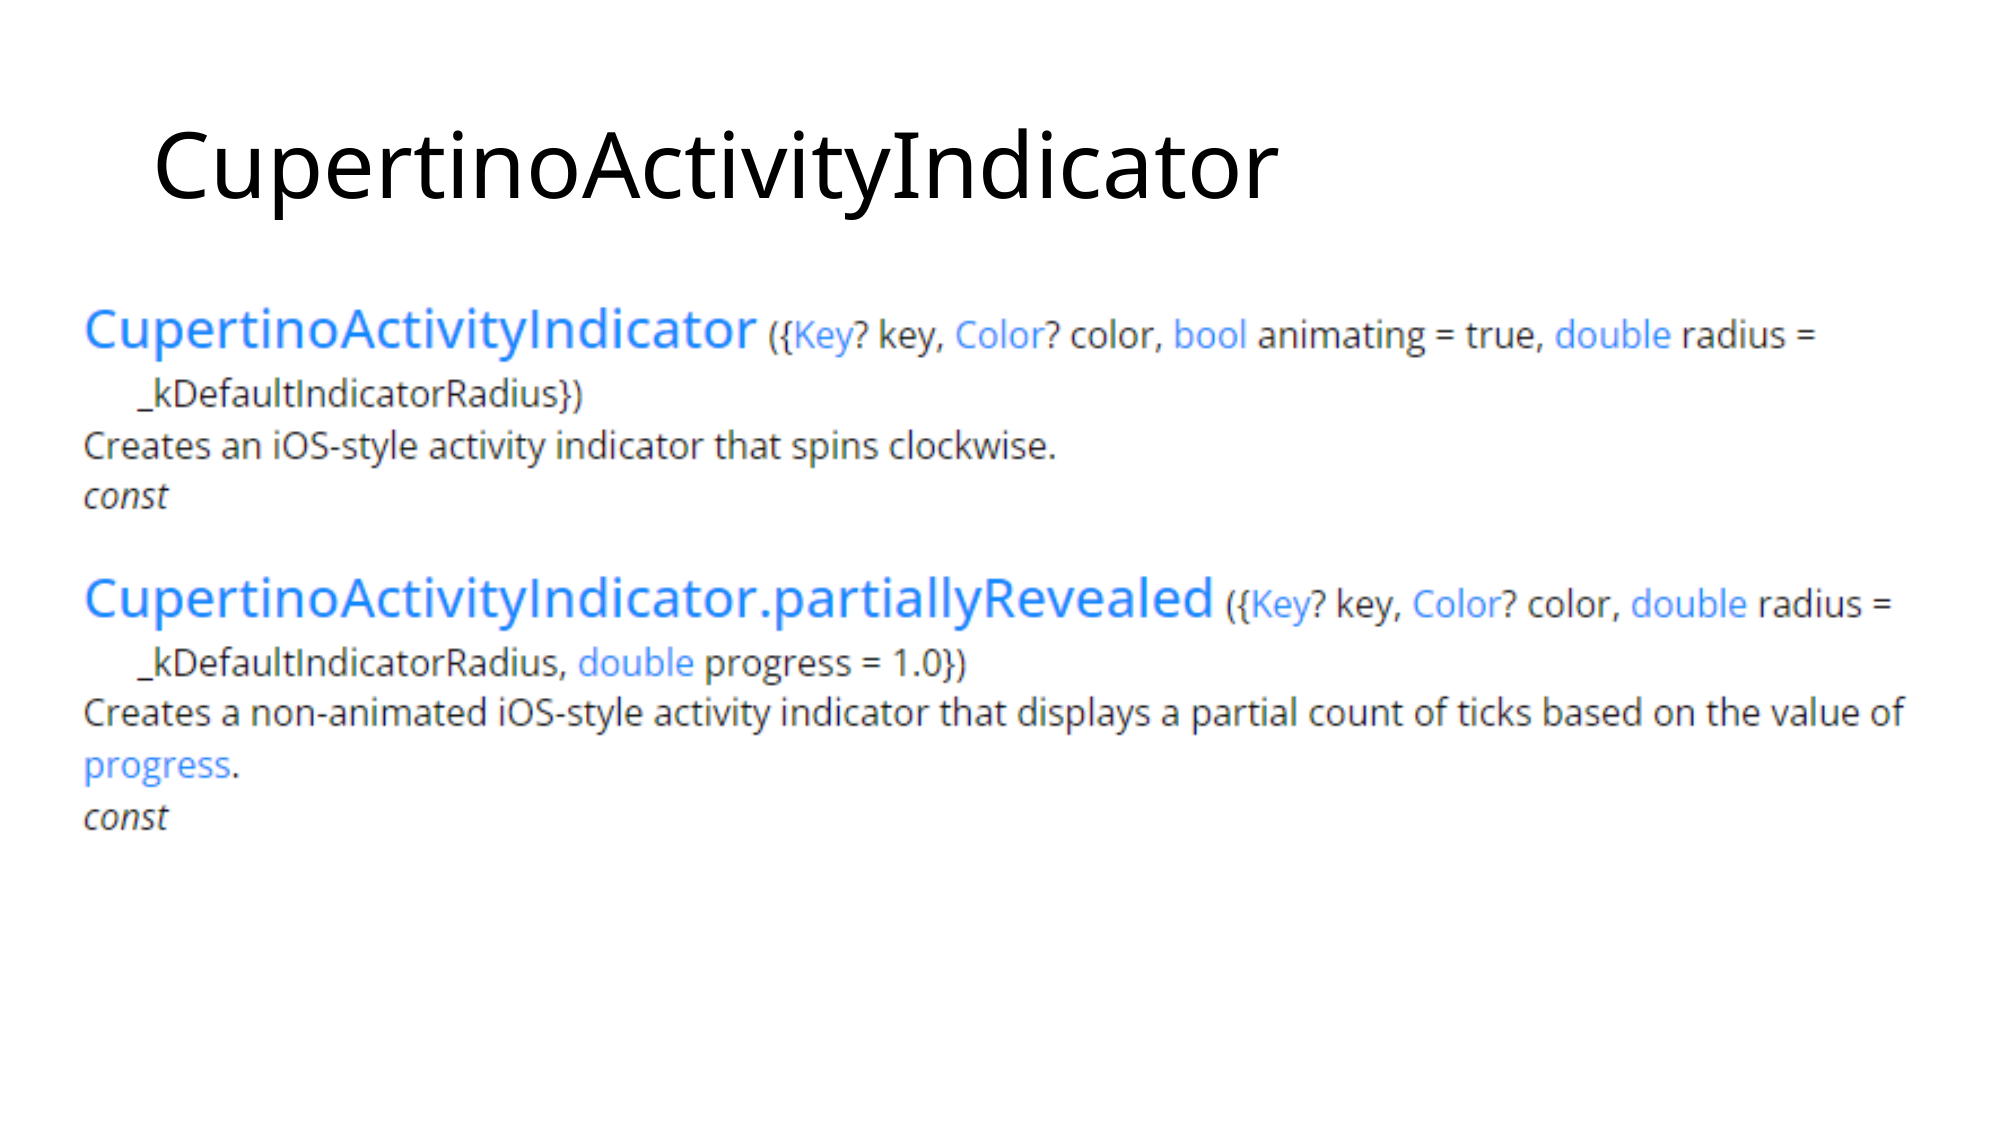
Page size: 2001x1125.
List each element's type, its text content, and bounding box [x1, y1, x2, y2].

picture [0, 247, 1938, 887]
title CupertinoActivityIndicator [137, 59, 1863, 247]
